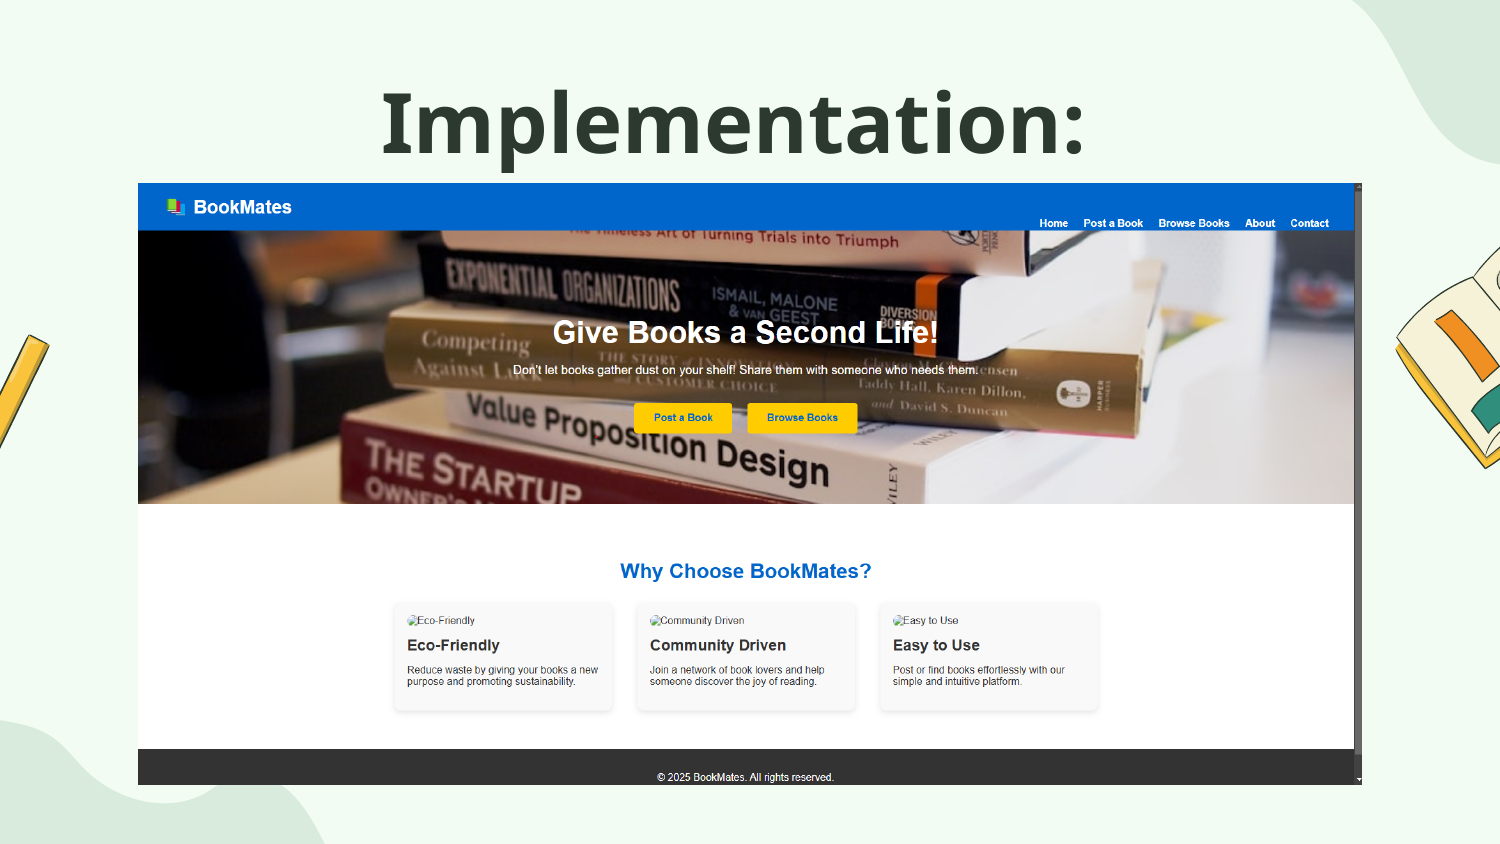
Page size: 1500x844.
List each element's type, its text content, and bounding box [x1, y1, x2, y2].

picture [137, 183, 1363, 786]
title Implementation: [101, 54, 1368, 149]
